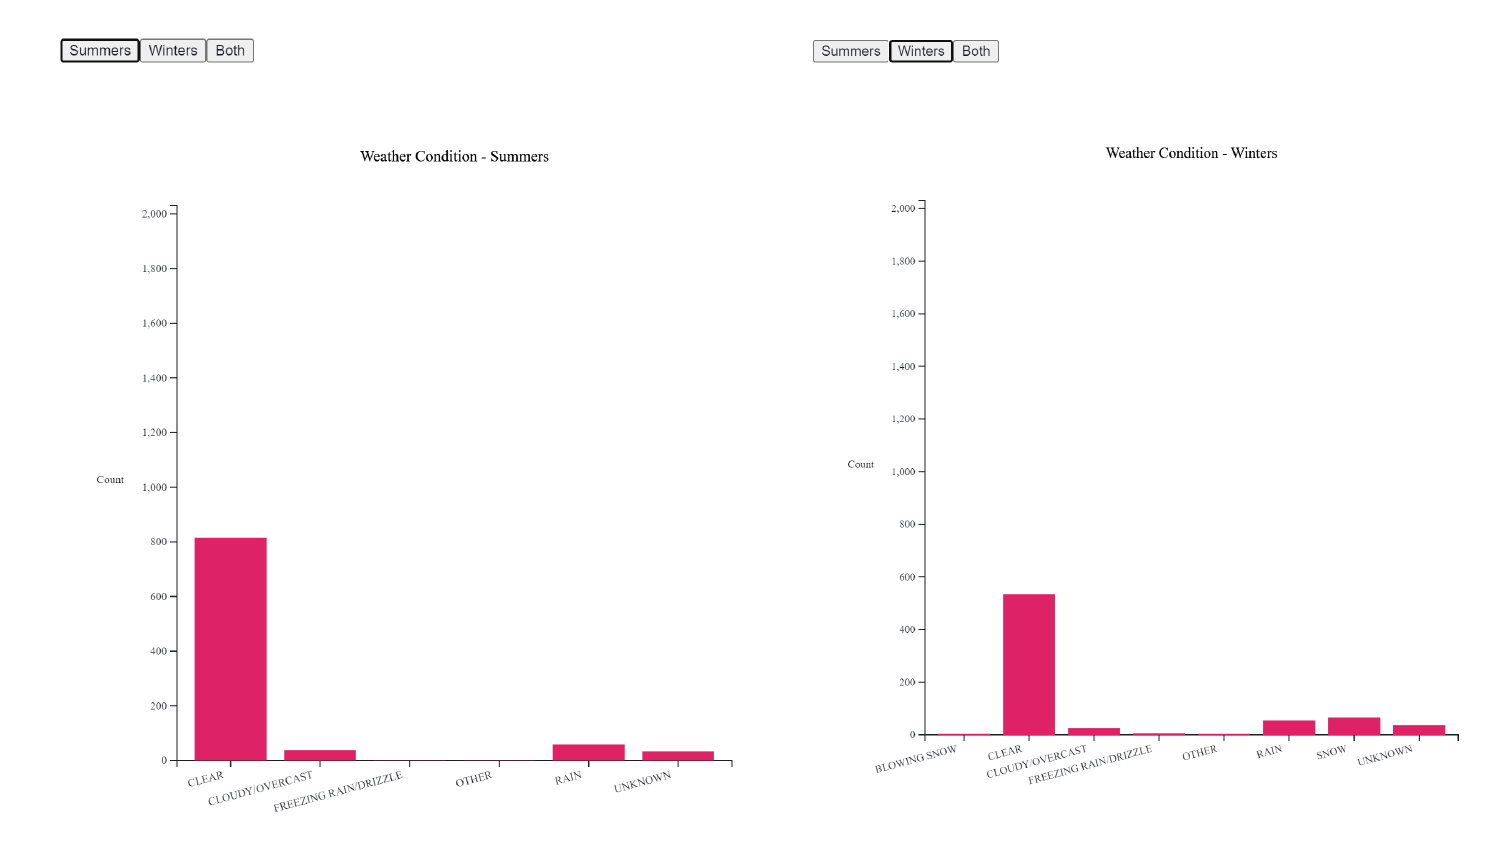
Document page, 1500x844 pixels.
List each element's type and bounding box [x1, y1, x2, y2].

picture [24, 24, 770, 819]
picture [794, 24, 1476, 789]
